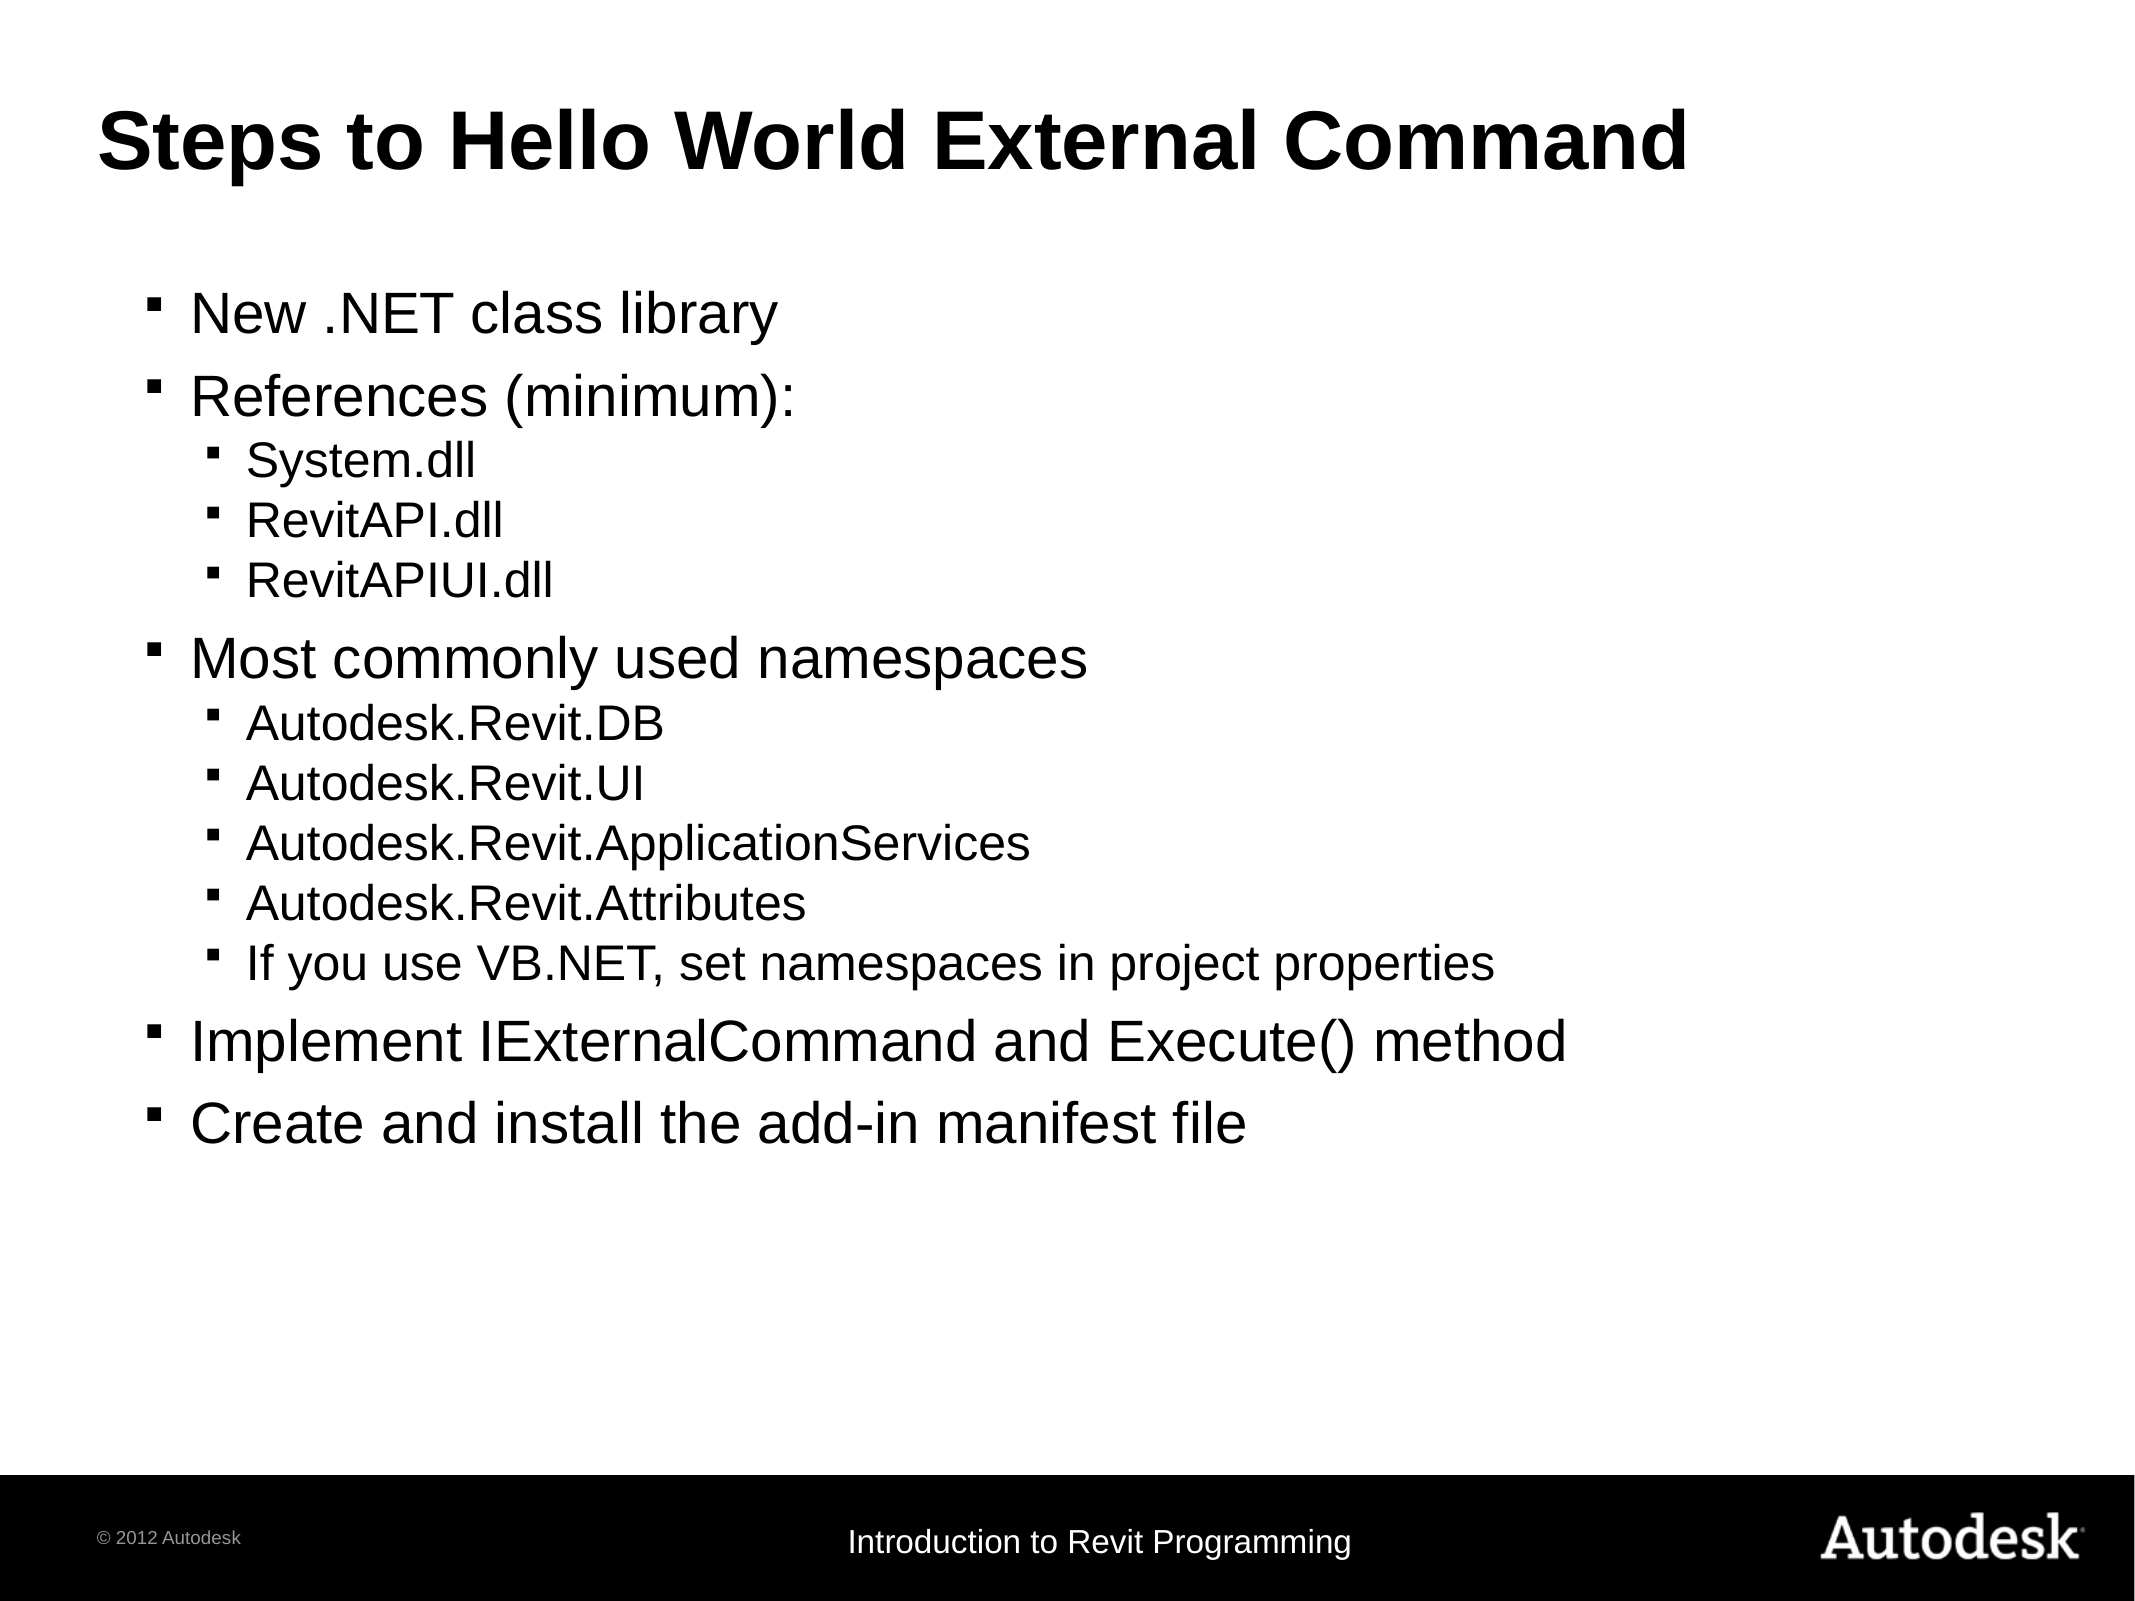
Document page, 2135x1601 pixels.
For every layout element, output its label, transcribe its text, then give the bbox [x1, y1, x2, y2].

list New .NET class library References (minimum): System.dll RevitAPI.dll RevitAPIUI.dll Most commonly used namespaces Autodesk.Revit.DB Autodesk.Revit.UI Autodesk.Revit.ApplicationServices Autodesk.Revit.Attributes If you use VB.NET, set namespaces in project properties Implement IExternalCommand and Execute() method Create and install the add-in manifest file [96, 274, 2028, 1452]
title Steps to Hello World External Command [96, 59, 2028, 214]
picture [0, 1475, 2135, 1601]
